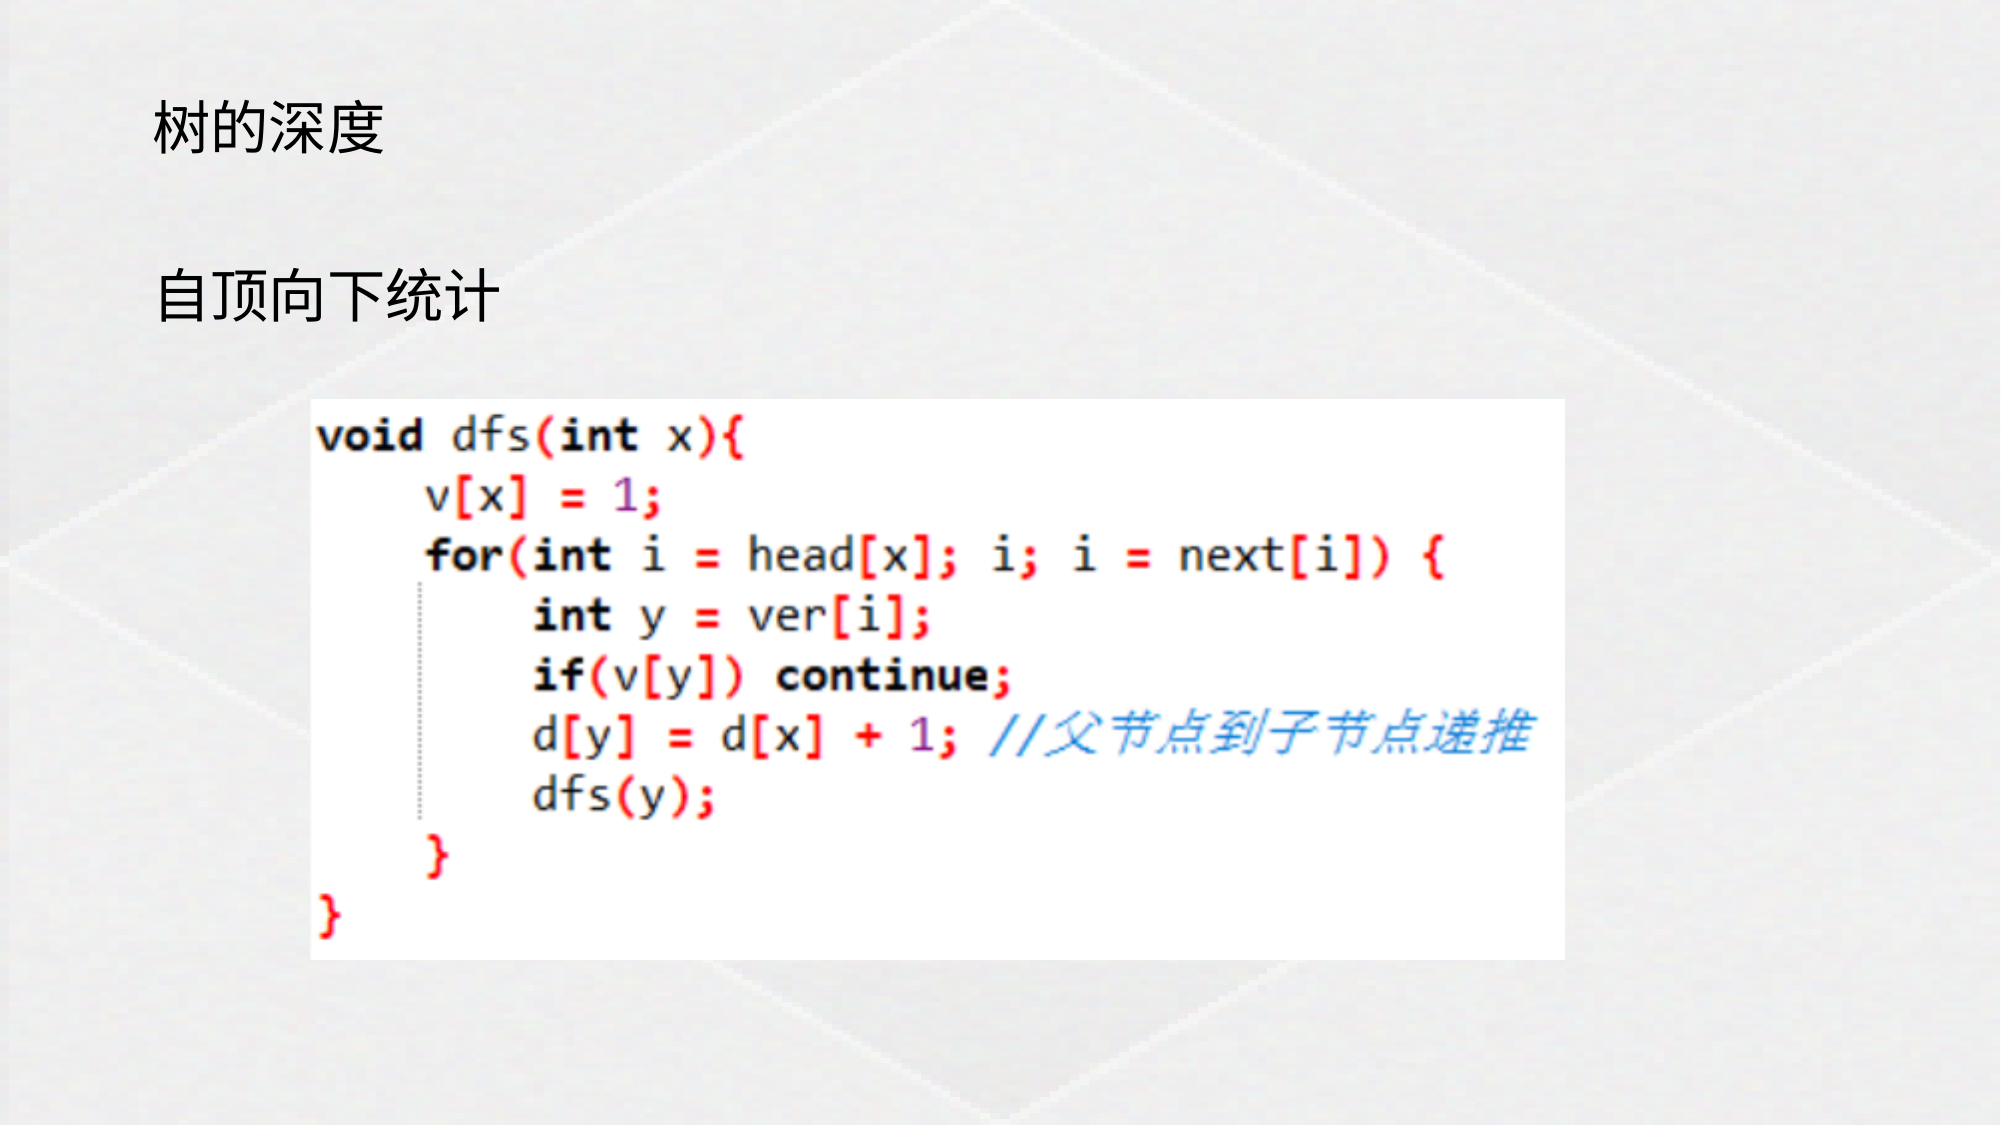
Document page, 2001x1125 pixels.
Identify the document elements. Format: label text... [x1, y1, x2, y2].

list 树的深度 自顶向下统计 [137, 91, 1863, 1014]
picture [0, 0, 2001, 1125]
